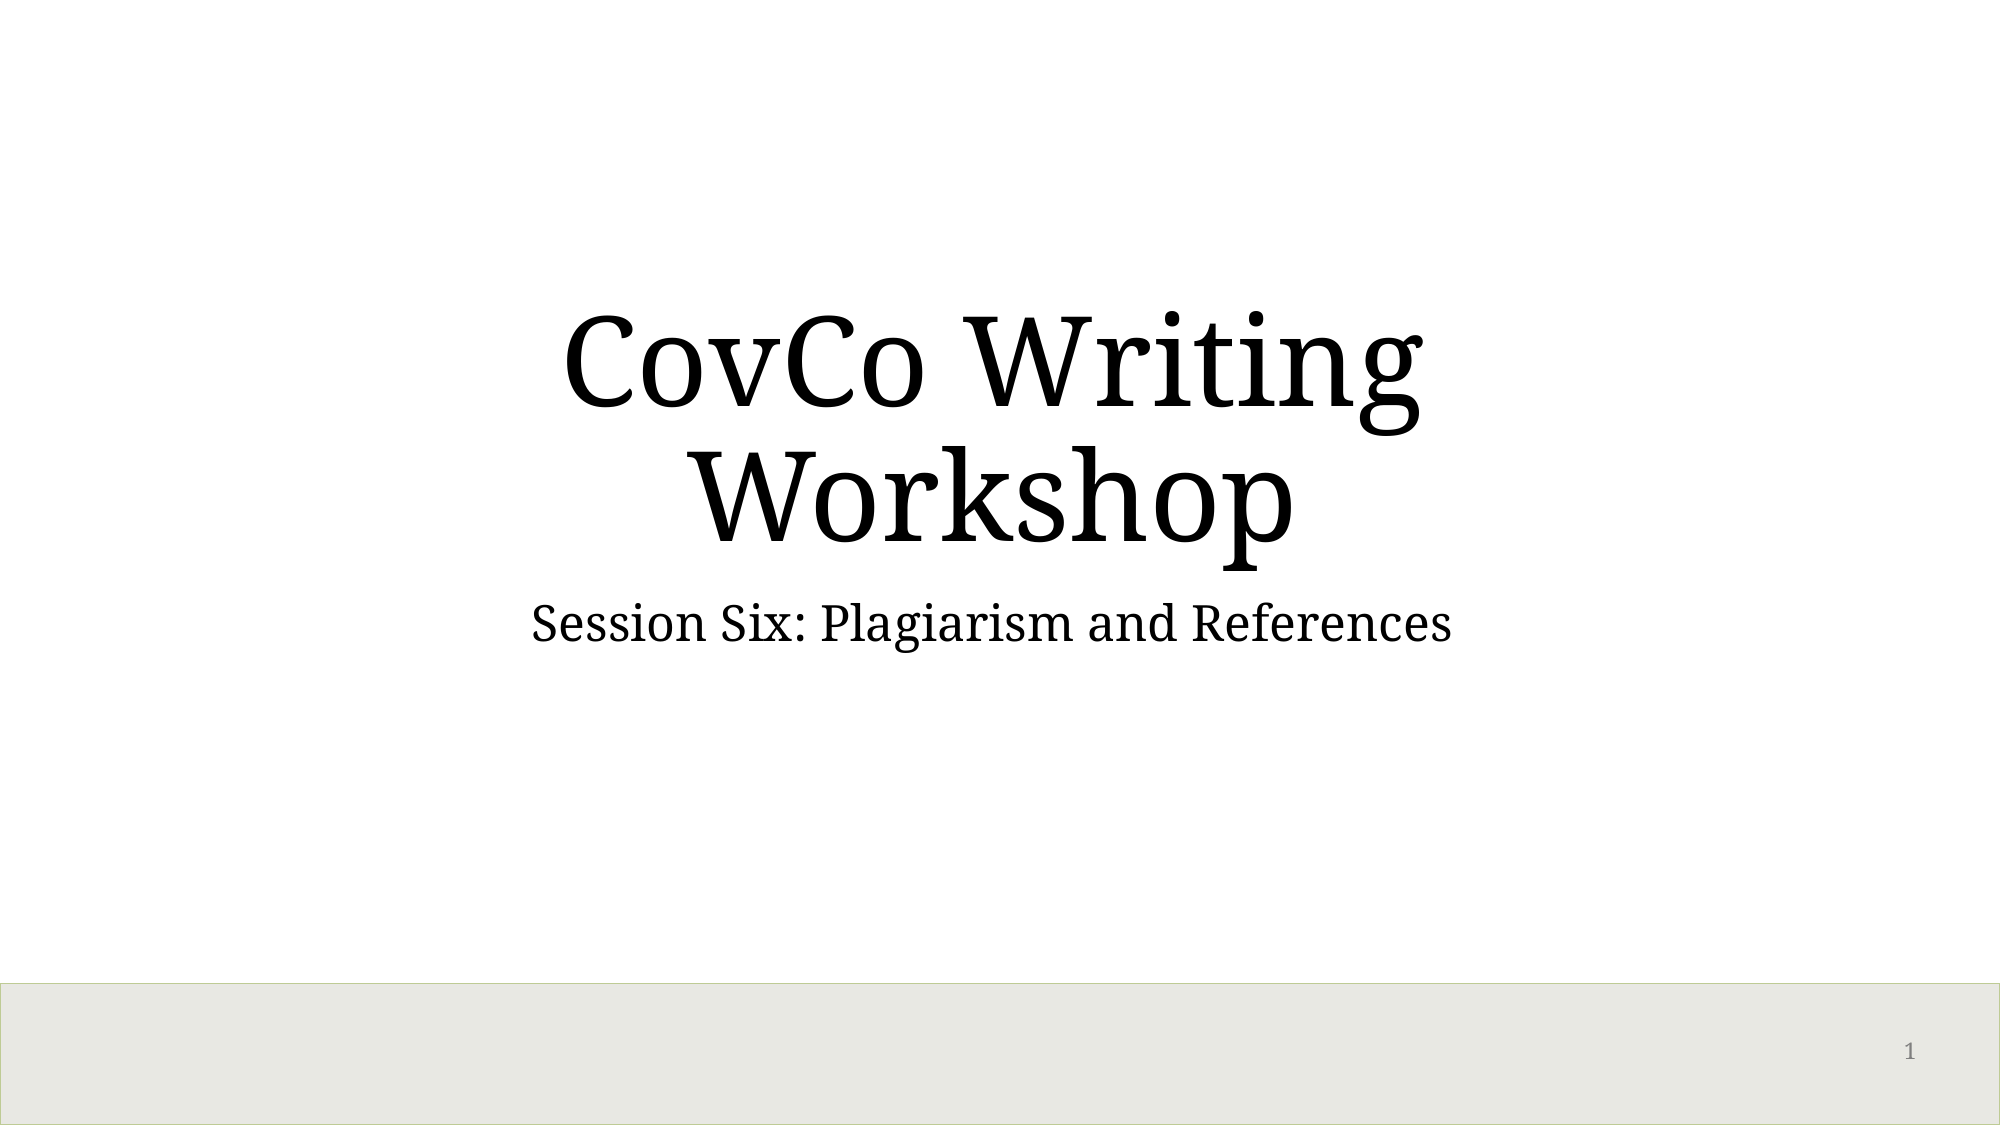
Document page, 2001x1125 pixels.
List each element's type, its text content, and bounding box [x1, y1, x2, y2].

title CovCo Writing Workshop [249, 184, 1750, 576]
subtitle Session Six: Plagiarism and References [249, 590, 1750, 863]
